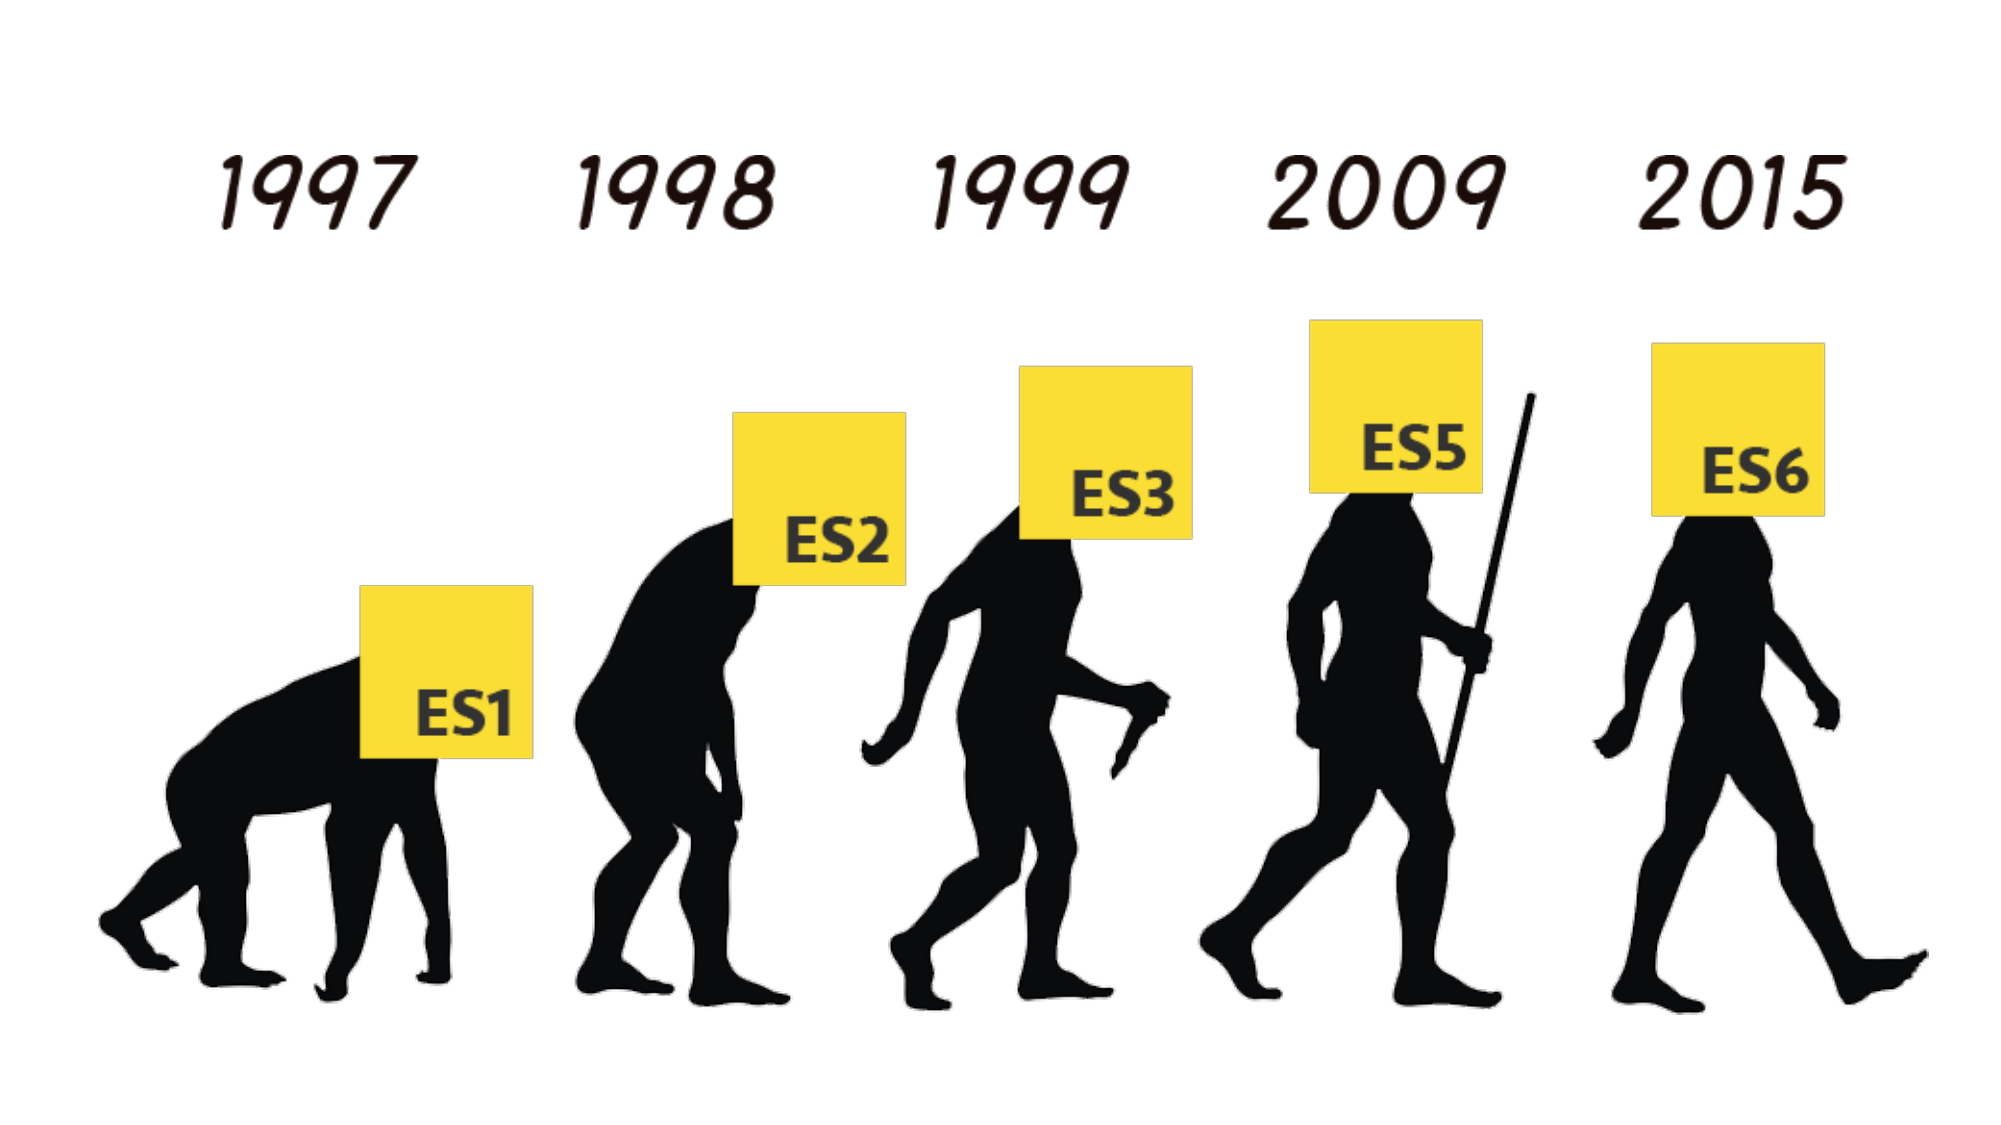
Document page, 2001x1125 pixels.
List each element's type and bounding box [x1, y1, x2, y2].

picture [96, 154, 1930, 1015]
